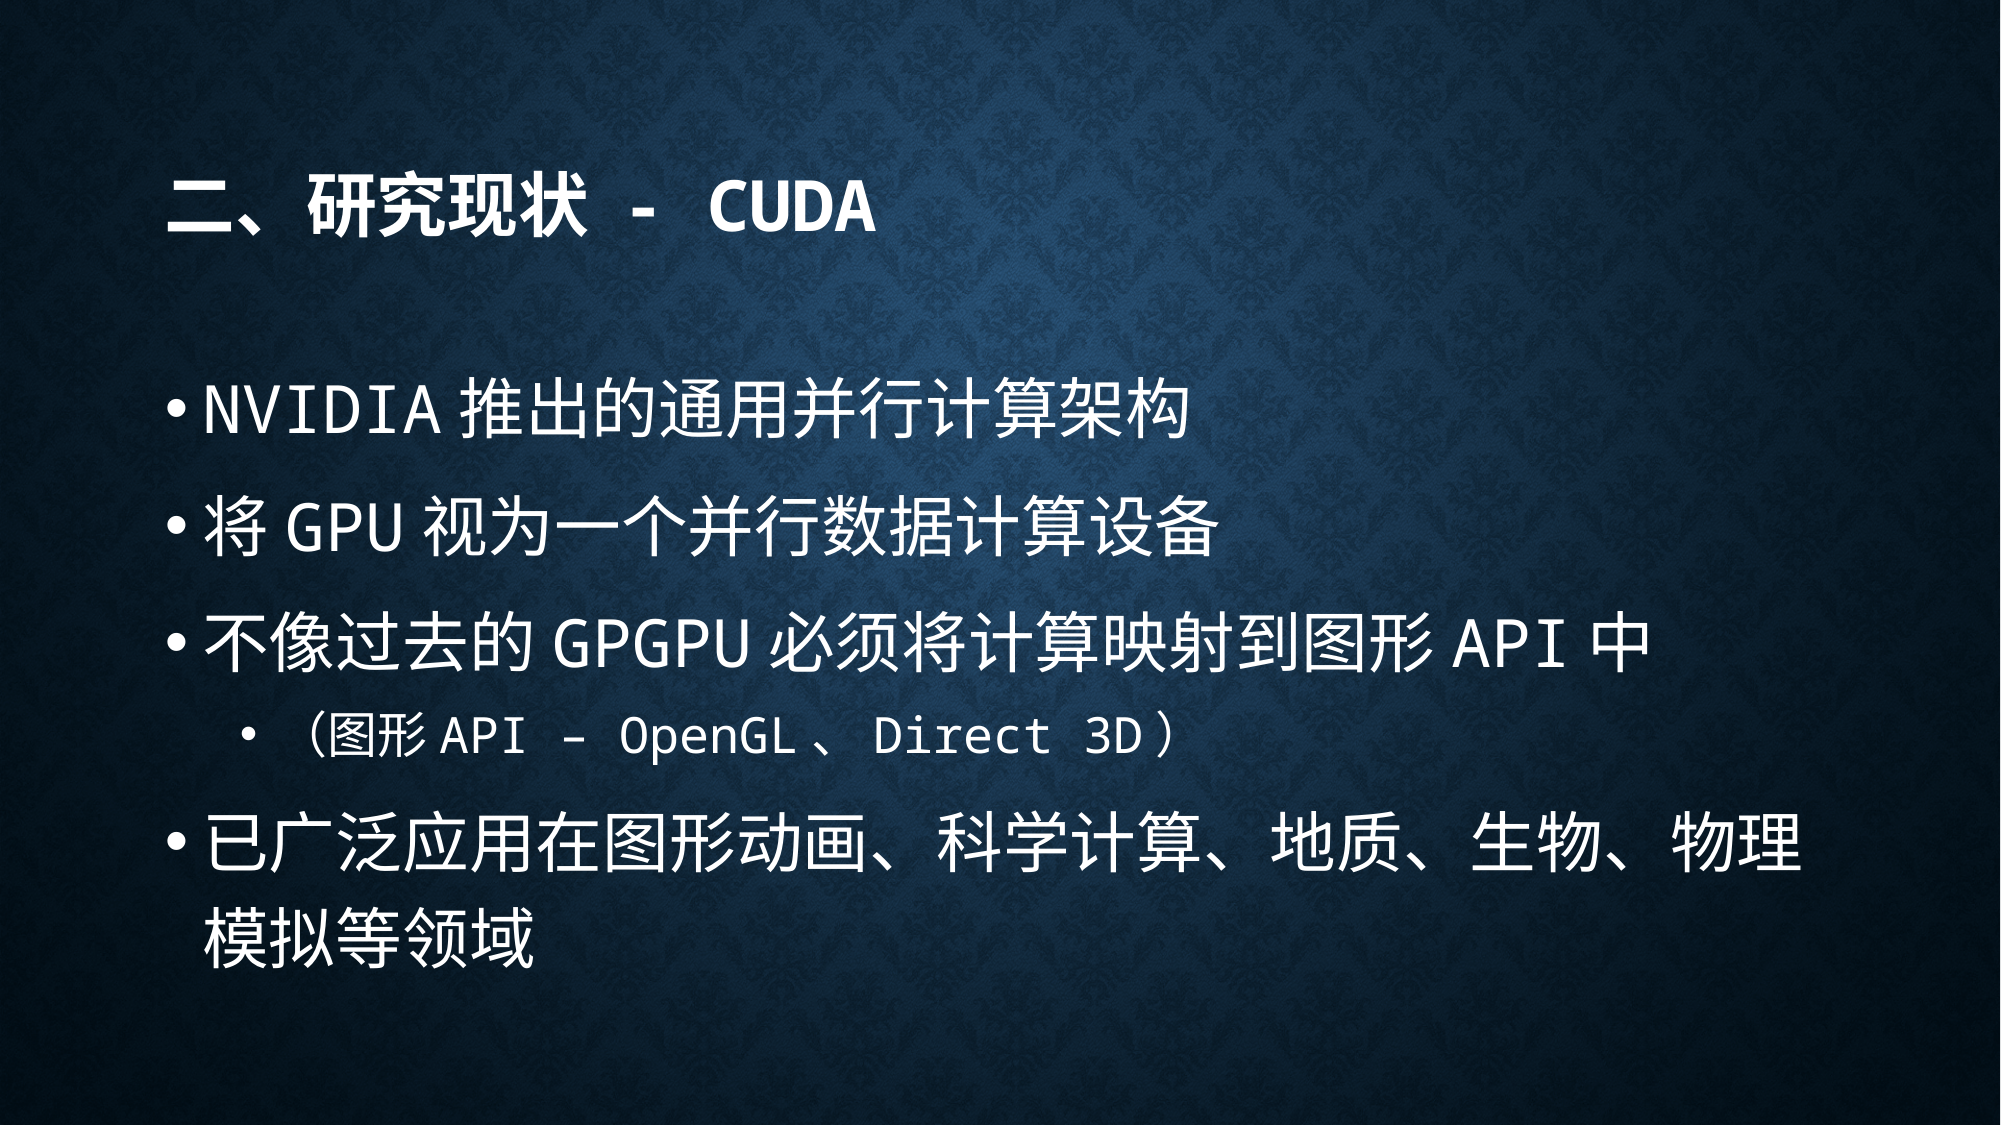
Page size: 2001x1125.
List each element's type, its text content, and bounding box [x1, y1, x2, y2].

list NVIDIA推出的通用并行计算架构 将GPU视为一个并行数据计算设备 不像过去的GPGPU必须将计算映射到图形API中 （图形API – OpenGL、Direct 3D） 已广泛应用在图形动画、科学计算、地质、生物、物理模拟等领域 [149, 343, 1849, 1024]
title 二、研究现状 - CUDA [149, 99, 1849, 318]
